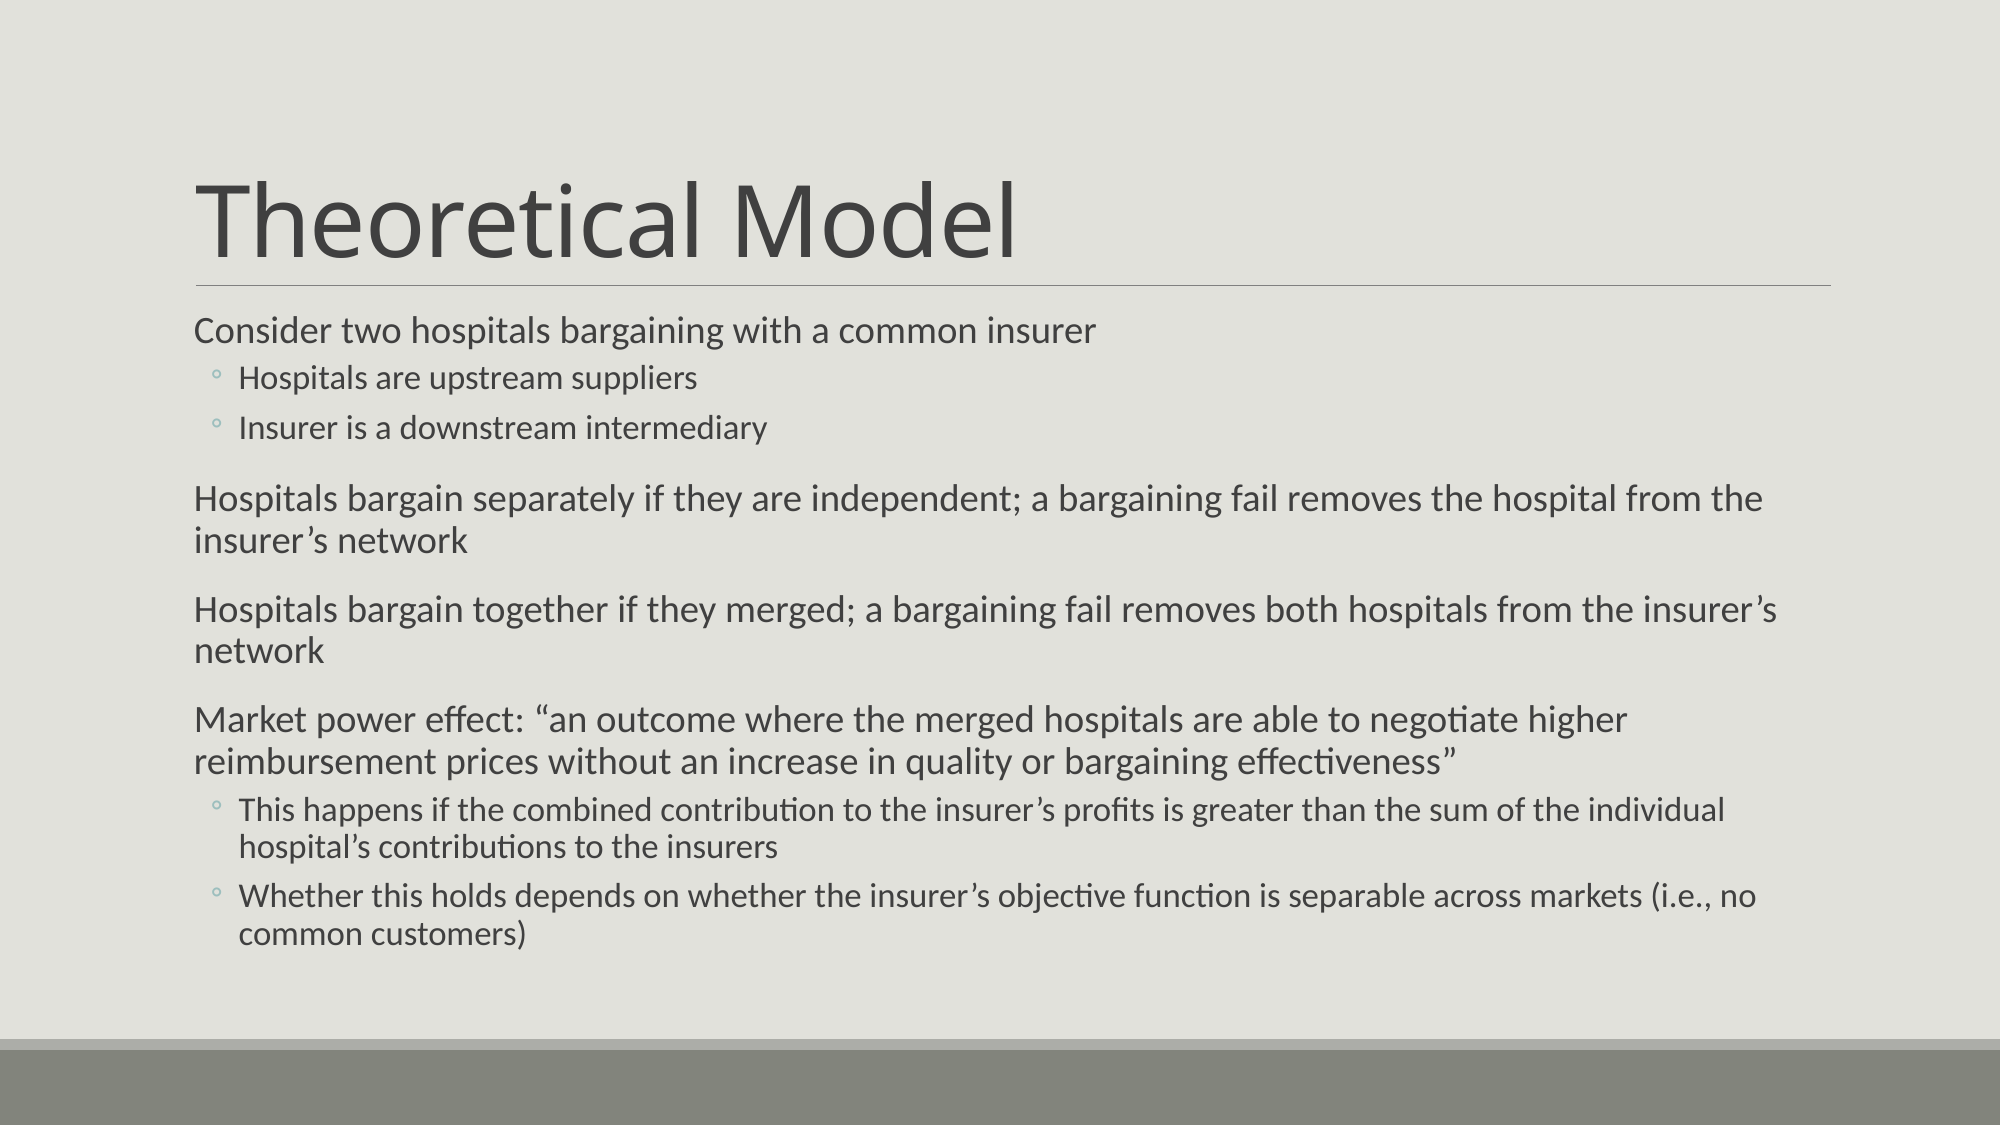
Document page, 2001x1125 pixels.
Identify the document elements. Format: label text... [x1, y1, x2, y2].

list Consider two hospitals bargaining with a common insurer Hospitals are upstream suppliers Insurer is a downstream intermediary Hospitals bargain separately if they are independent; a bargaining fail removes the hospital from the insurer’s network Hospitals bargain together if they merged; a bargaining fail removes both hospitals from the insurer’s network Market power effect: “an outcome where the merged hospitals are able to negotiate higher reimbursement prices without an increase in quality or bargaining effectiveness” This happens if the combined contribution to the insurer’s profits is greater than the sum of the individual hospital’s contributions to the insurers Whether this holds depends on whether the insurer’s objective function is separable across markets (i.e., no common customers) [180, 302, 1830, 963]
title Theoretical Model [180, 47, 1830, 285]
